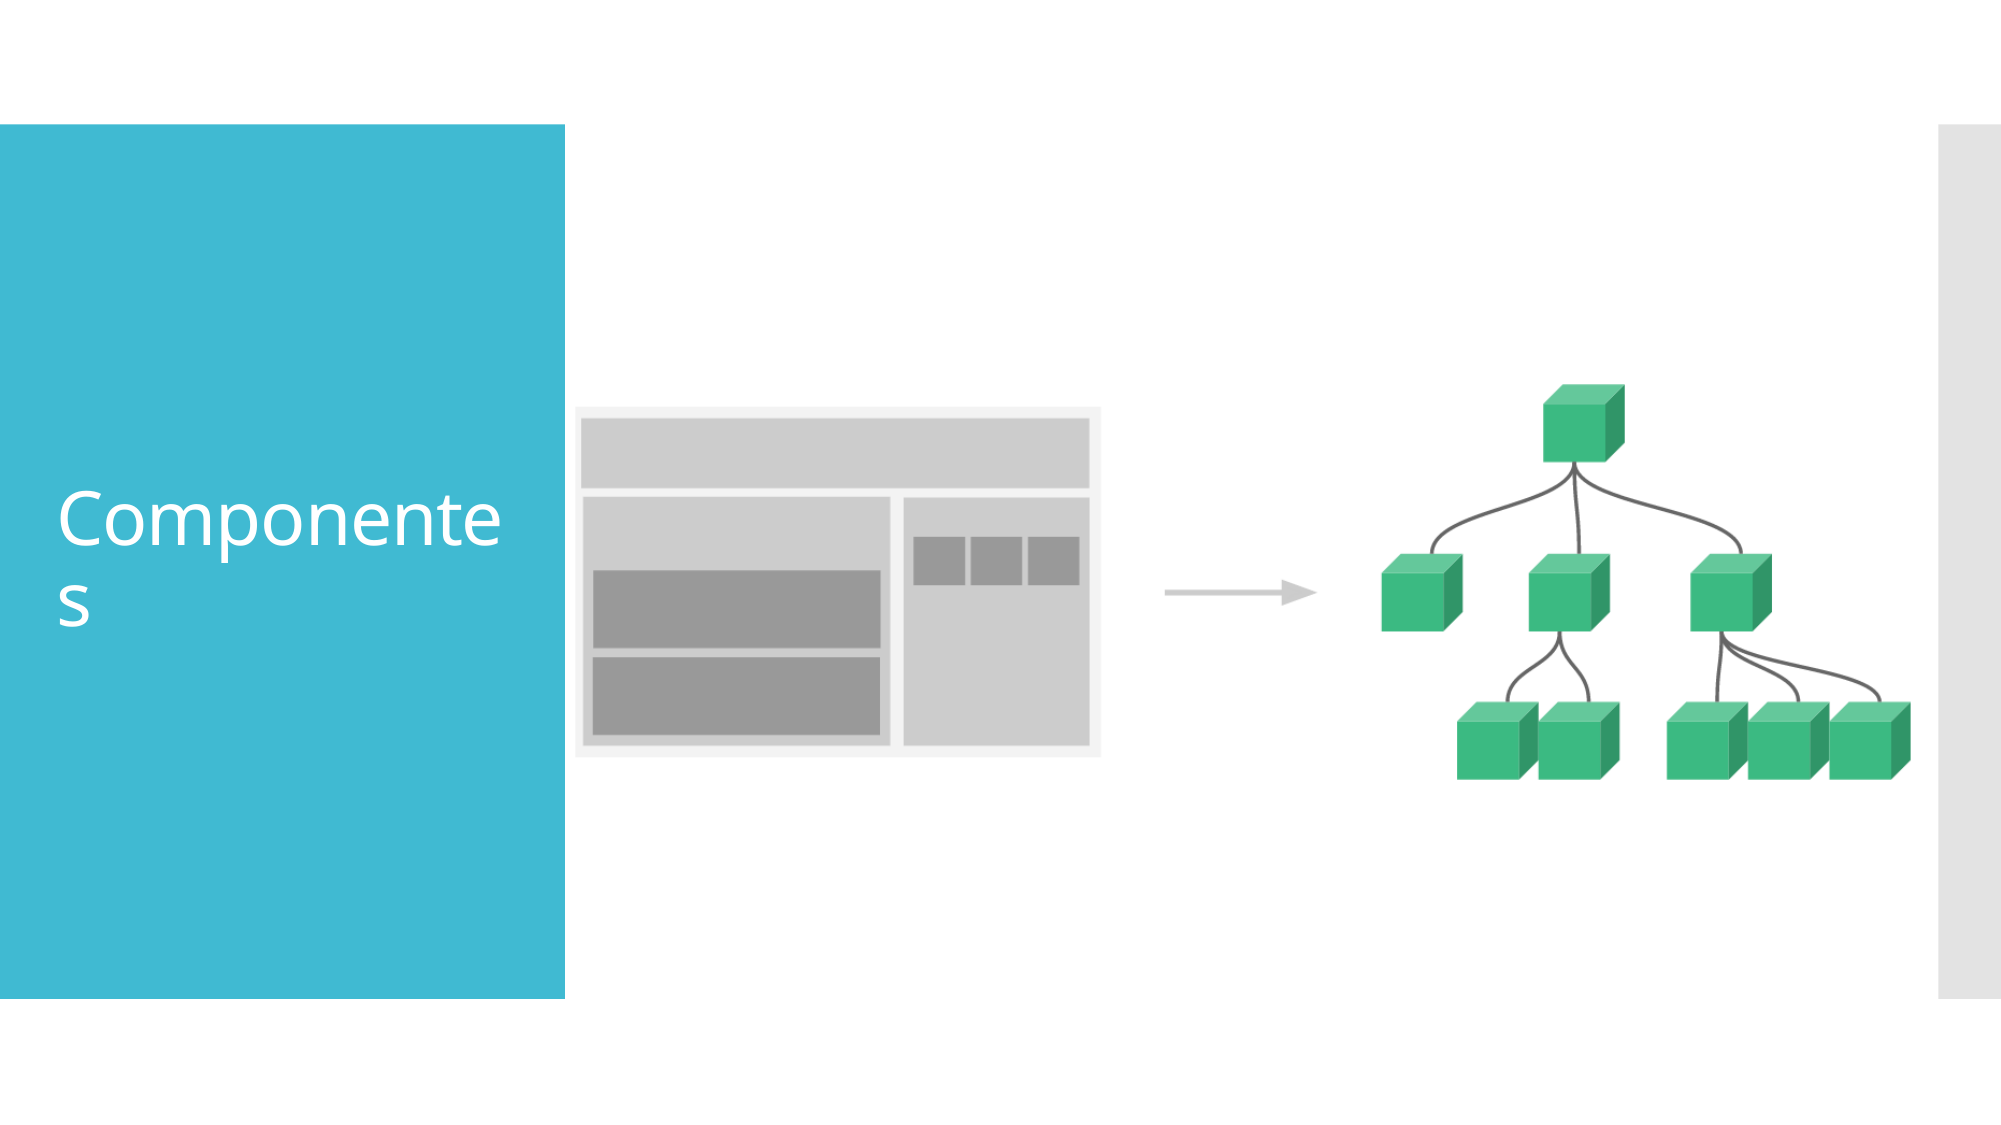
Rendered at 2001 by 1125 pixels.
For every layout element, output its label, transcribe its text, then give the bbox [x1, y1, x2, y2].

title Componentes [41, 184, 525, 940]
picture [575, 281, 1921, 867]
